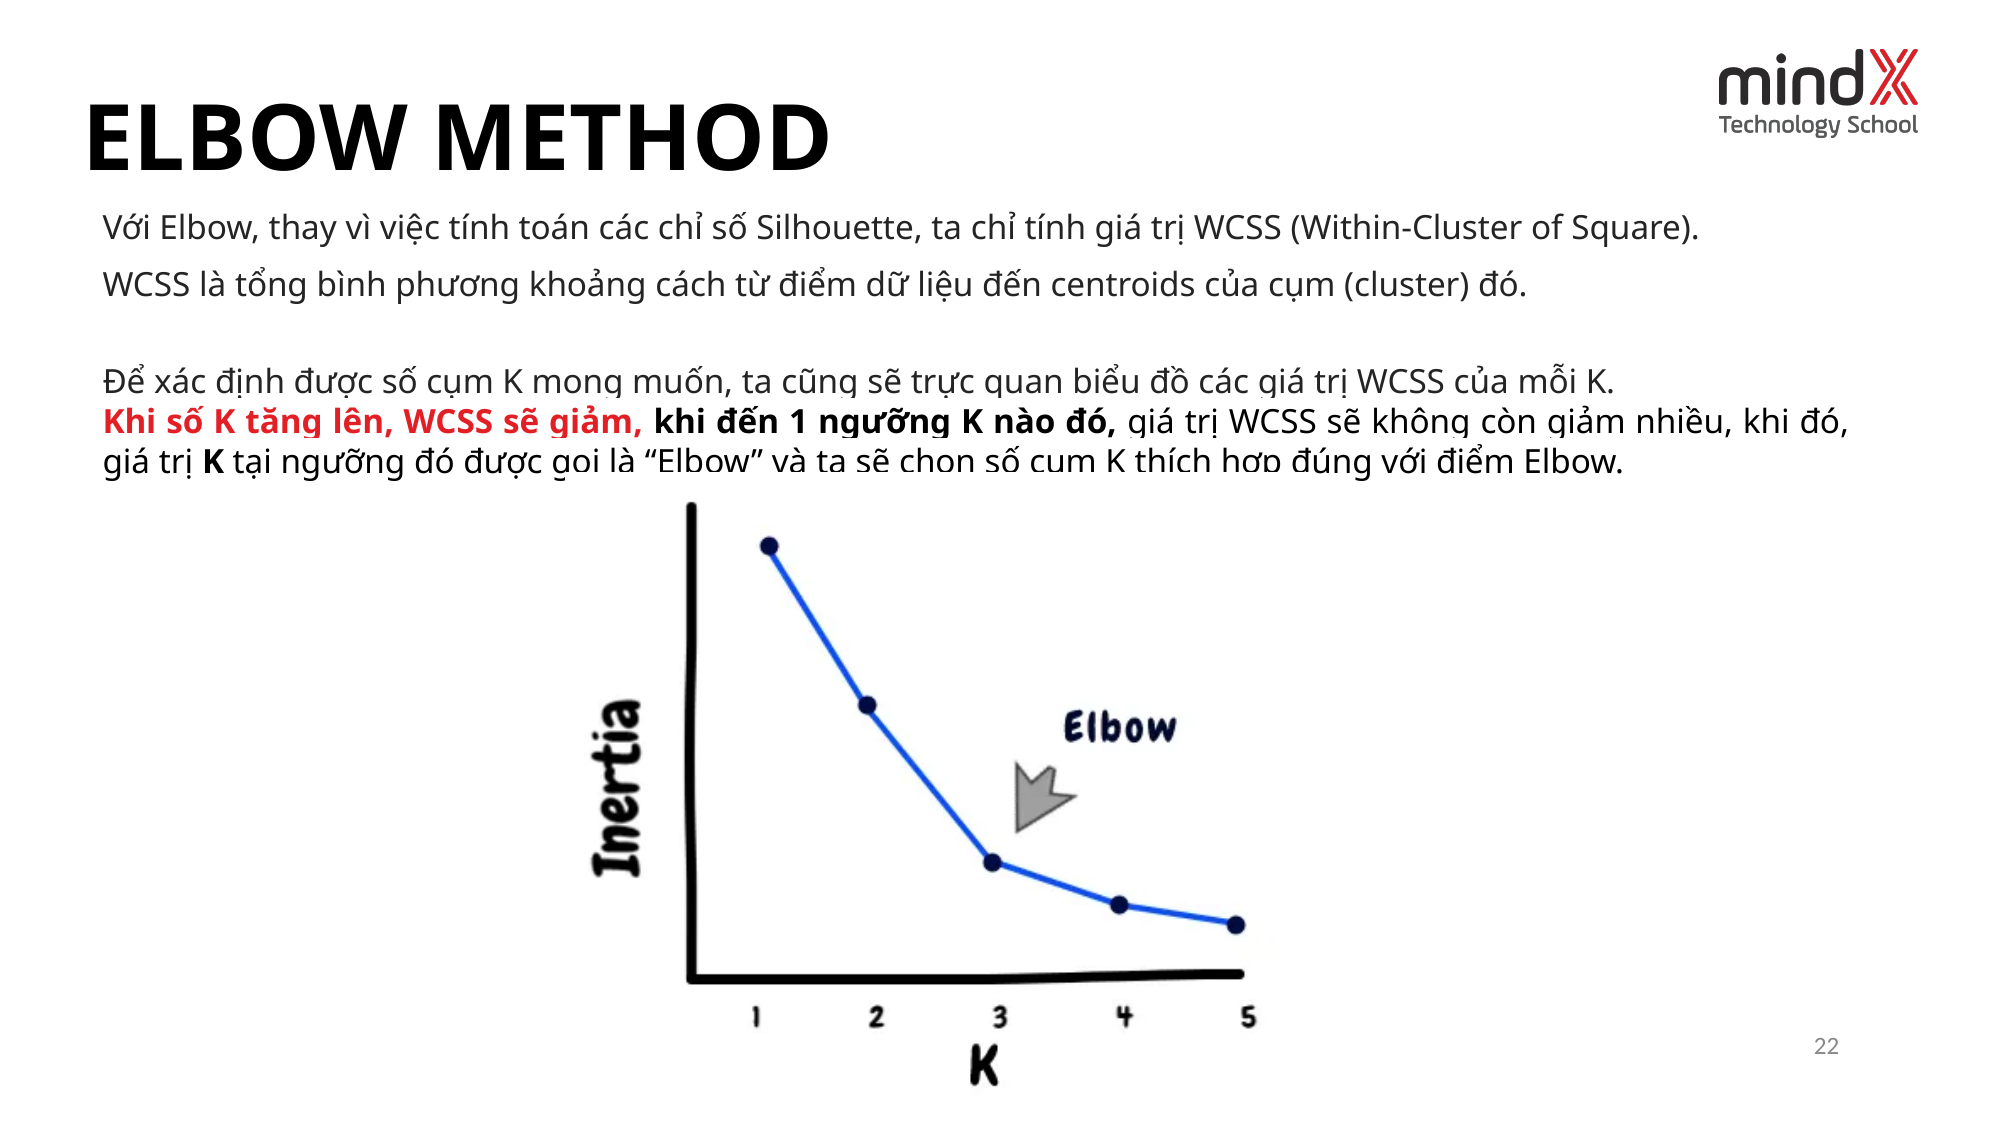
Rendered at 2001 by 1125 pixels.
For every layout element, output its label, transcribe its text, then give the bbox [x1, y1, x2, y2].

title ELBOW METHOD [67, 31, 1793, 250]
list Với Elbow, thay vì việc tính toán các chỉ số Silhouette, ta chỉ tính giá trị WCSS (Within-Cluster of Square). WCSS là tổng bình phương khoảng cách từ điểm dữ liệu đến centroids của cụm (cluster) đó. Để xác định được số cụm K mong muốn, ta cũng sẽ trực quan biểu đồ các giá trị WCSS của mỗi K. Khi số K tăng lên, WCSS sẽ giảm, khi đến 1 ngưỡng K nào đó, giá trị WCSS sẽ không còn giảm nhiều, khi đó, giá trị K tại ngưỡng đó được gọi là “Elbow” và ta sẽ chọn số cụm K thích hợp đúng với điểm Elbow. [87, 203, 1866, 966]
picture [565, 472, 1309, 1115]
slide_number ‹#› [1437, 1021, 1855, 1097]
picture [1793, 49, 1918, 138]
